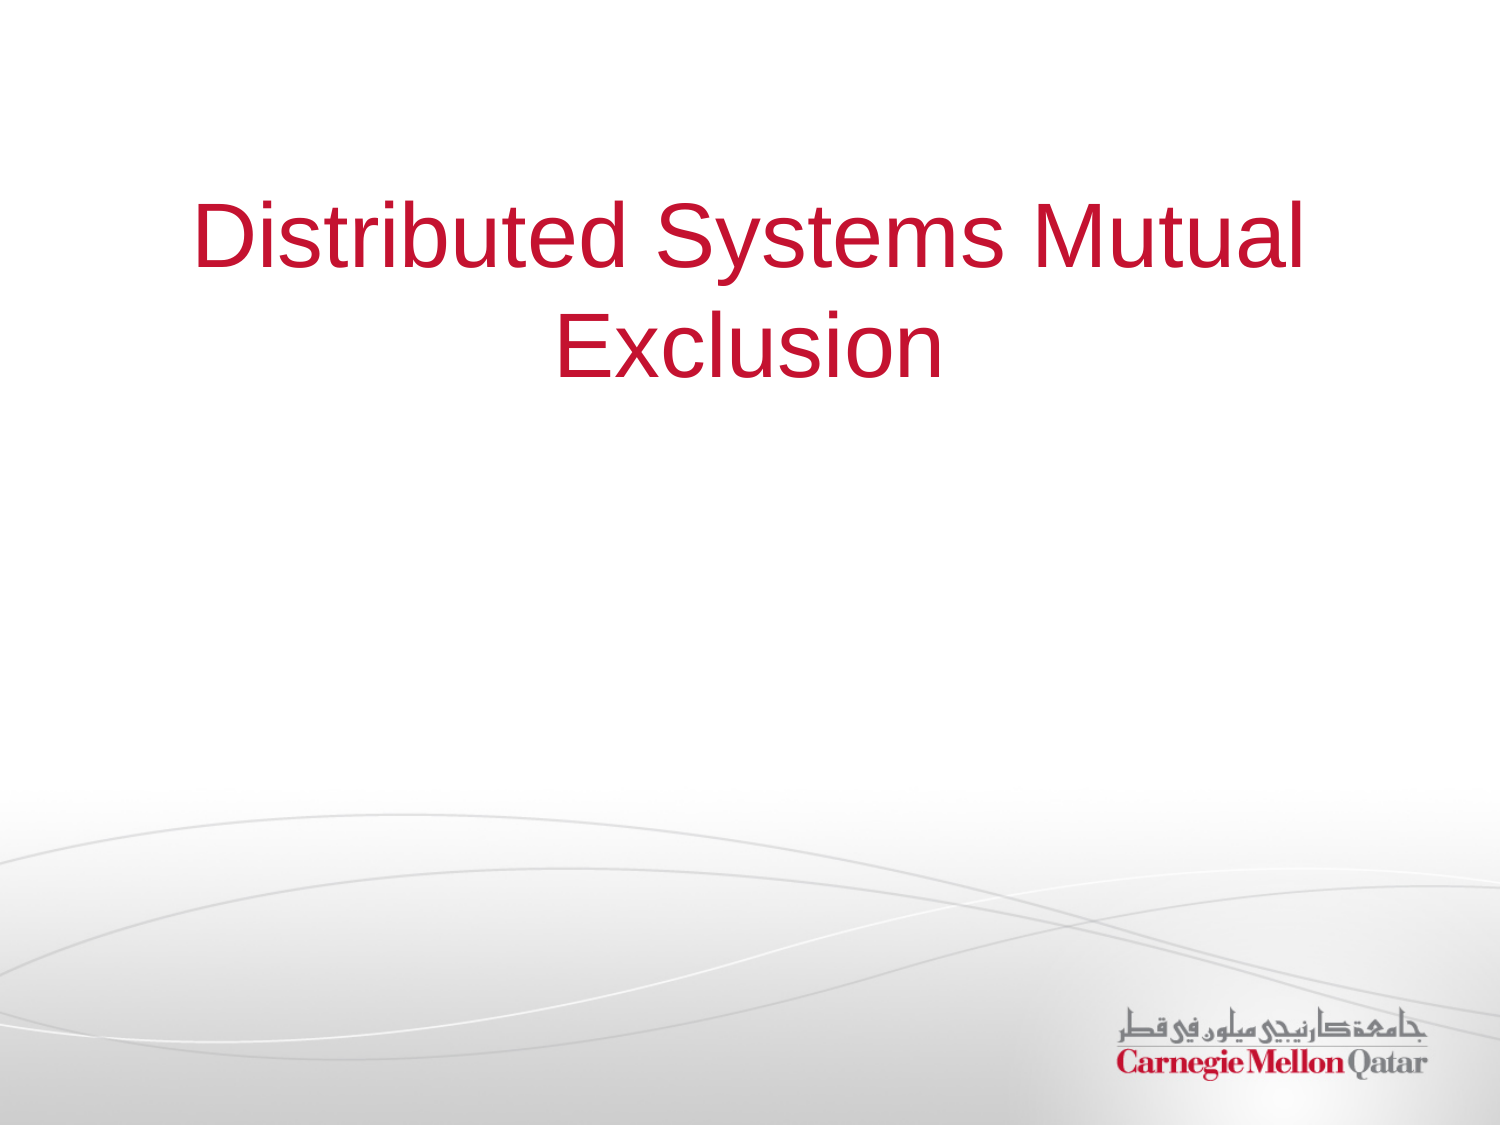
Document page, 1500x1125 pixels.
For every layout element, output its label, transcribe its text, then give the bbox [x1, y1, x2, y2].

picture [0, 0, 1500, 1125]
title Distributed Systems Mutual Exclusion [112, 275, 1388, 517]
